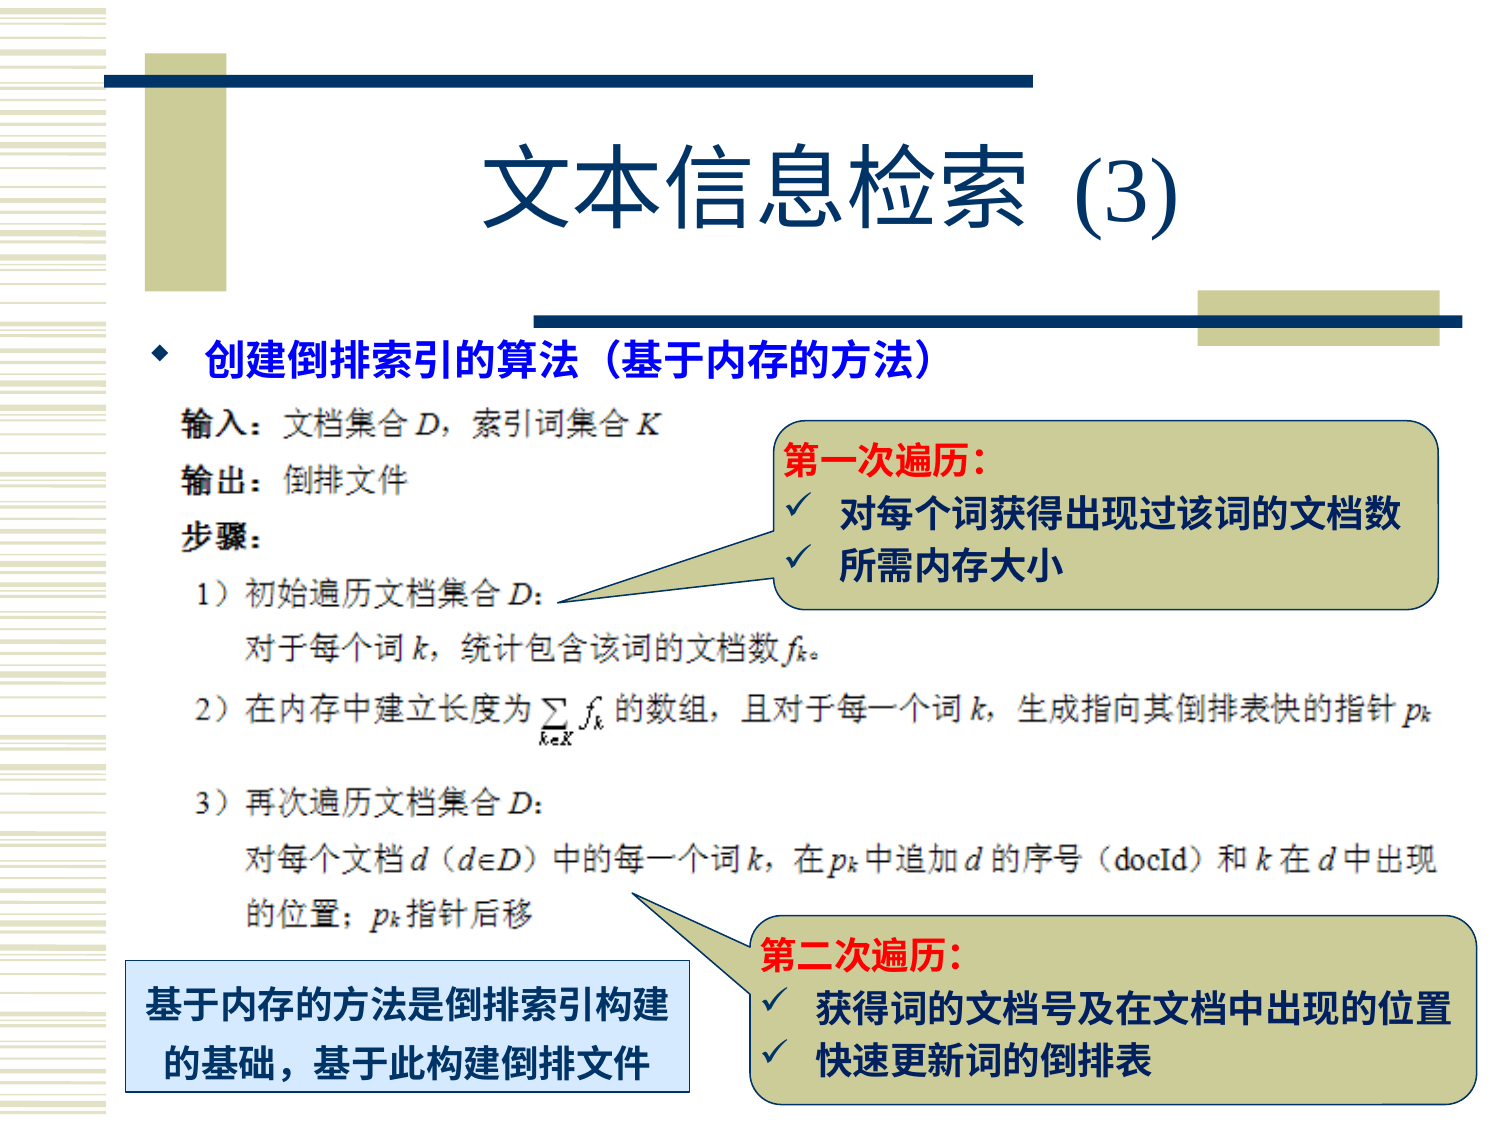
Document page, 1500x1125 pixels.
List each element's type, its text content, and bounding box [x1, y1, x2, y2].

text_box 第二次遍历： 获得词的文档号及在文档中出现的位置 快速更新词的倒排表 [697, 919, 1477, 1105]
text_box 基于内存的方法是倒排索引构建的基础，基于此构建倒排文件 [125, 960, 690, 1092]
picture [170, 400, 1456, 942]
title 文本信息检索 (3) [224, 99, 1436, 288]
list 创建倒排索引的算法（基于内存的方法） [132, 326, 1439, 1001]
